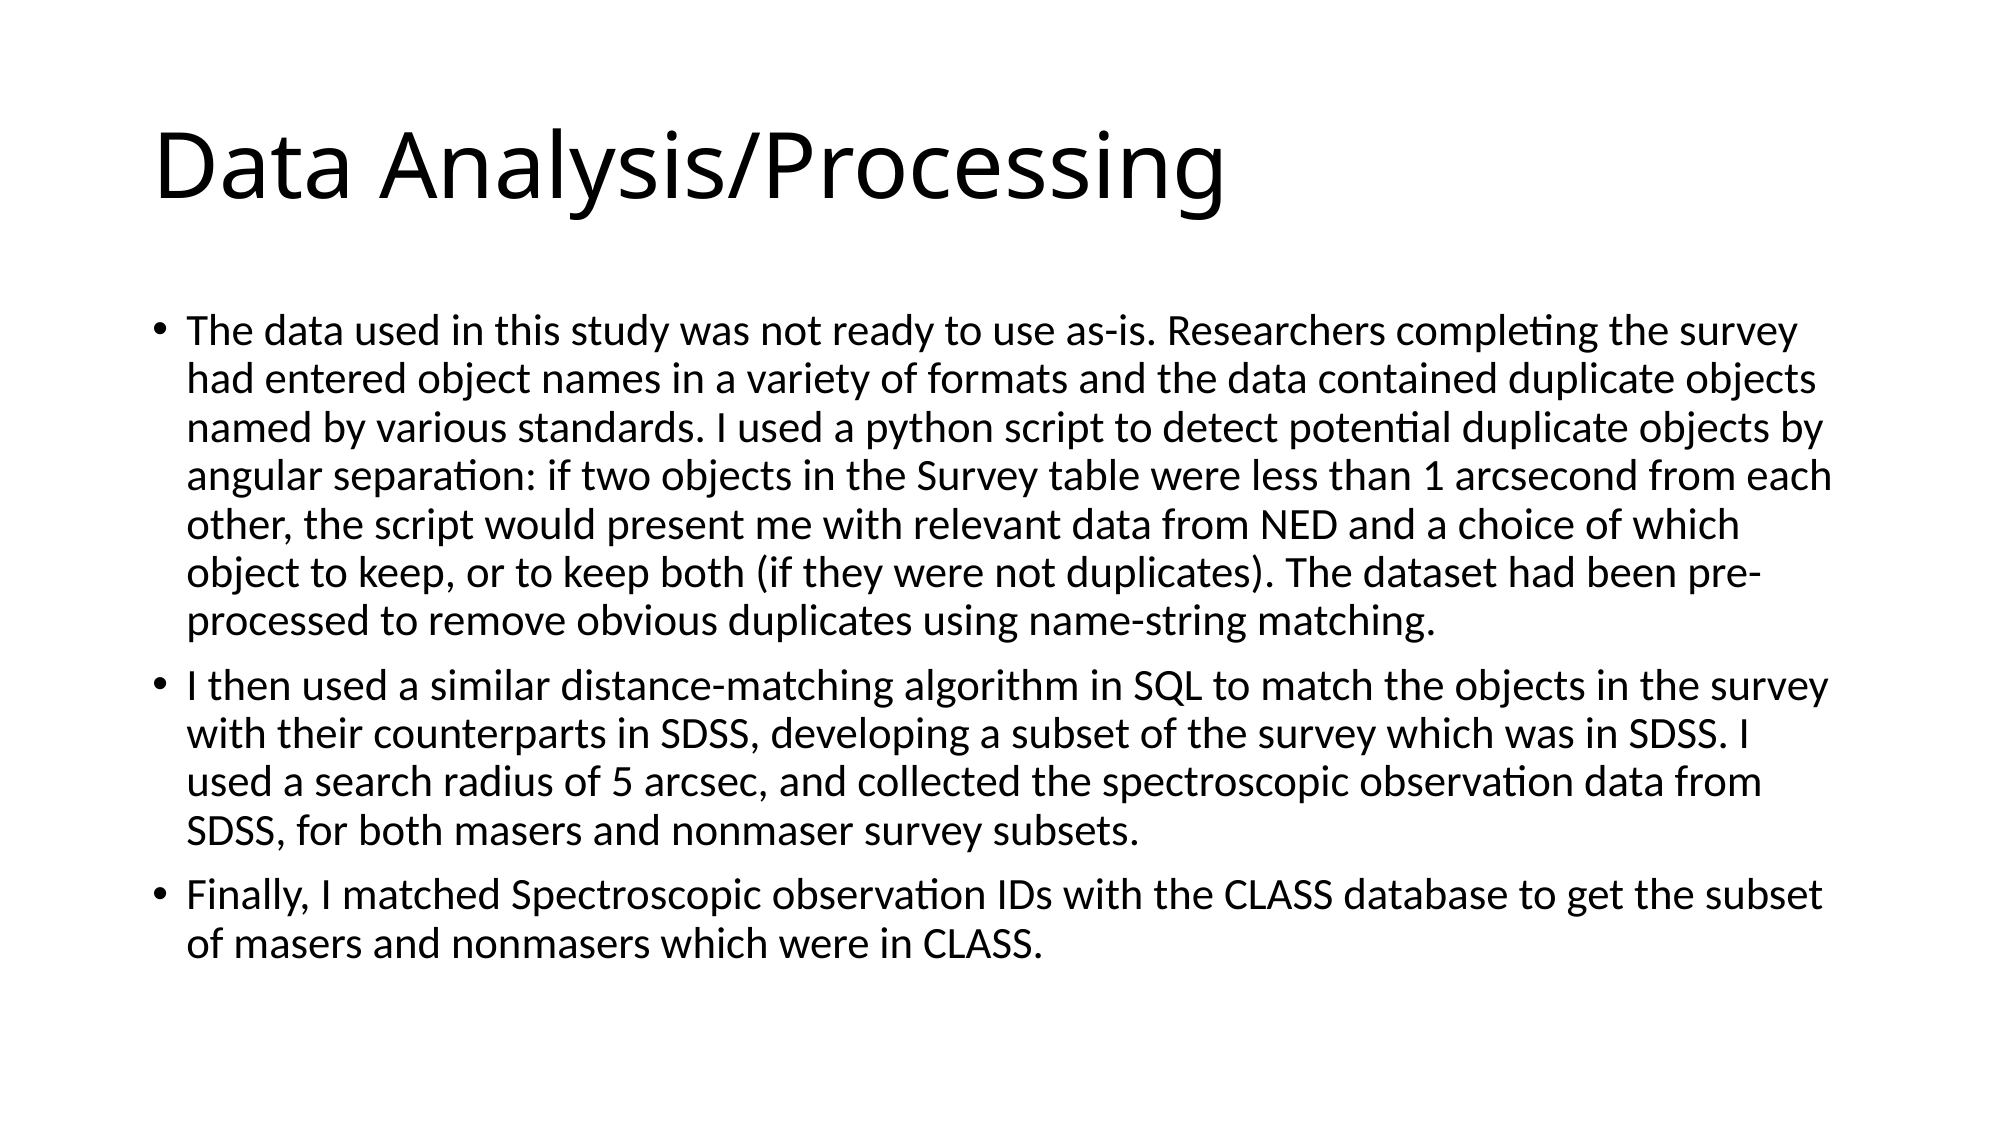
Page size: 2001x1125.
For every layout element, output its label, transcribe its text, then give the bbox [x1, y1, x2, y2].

list The data used in this study was not ready to use as-is. Researchers completing the survey had entered object names in a variety of formats and the data contained duplicate objects named by various standards. I used a python script to detect potential duplicate objects by angular separation: if two objects in the Survey table were less than 1 arcsecond from each other, the script would present me with relevant data from NED and a choice of which object to keep, or to keep both (if they were not duplicates). The dataset had been pre-processed to remove obvious duplicates using name-string matching. I then used a similar distance-matching algorithm in SQL to match the objects in the survey with their counterparts in SDSS, developing a subset of the survey which was in SDSS. I used a search radius of 5 arcsec, and collected the spectroscopic observation data from SDSS, for both masers and nonmaser survey subsets. Finally, I matched Spectroscopic observation IDs with the CLASS database to get the subset of masers and nonmasers which were in CLASS. [137, 299, 1863, 1014]
title Data Analysis/Processing [137, 59, 1863, 278]
